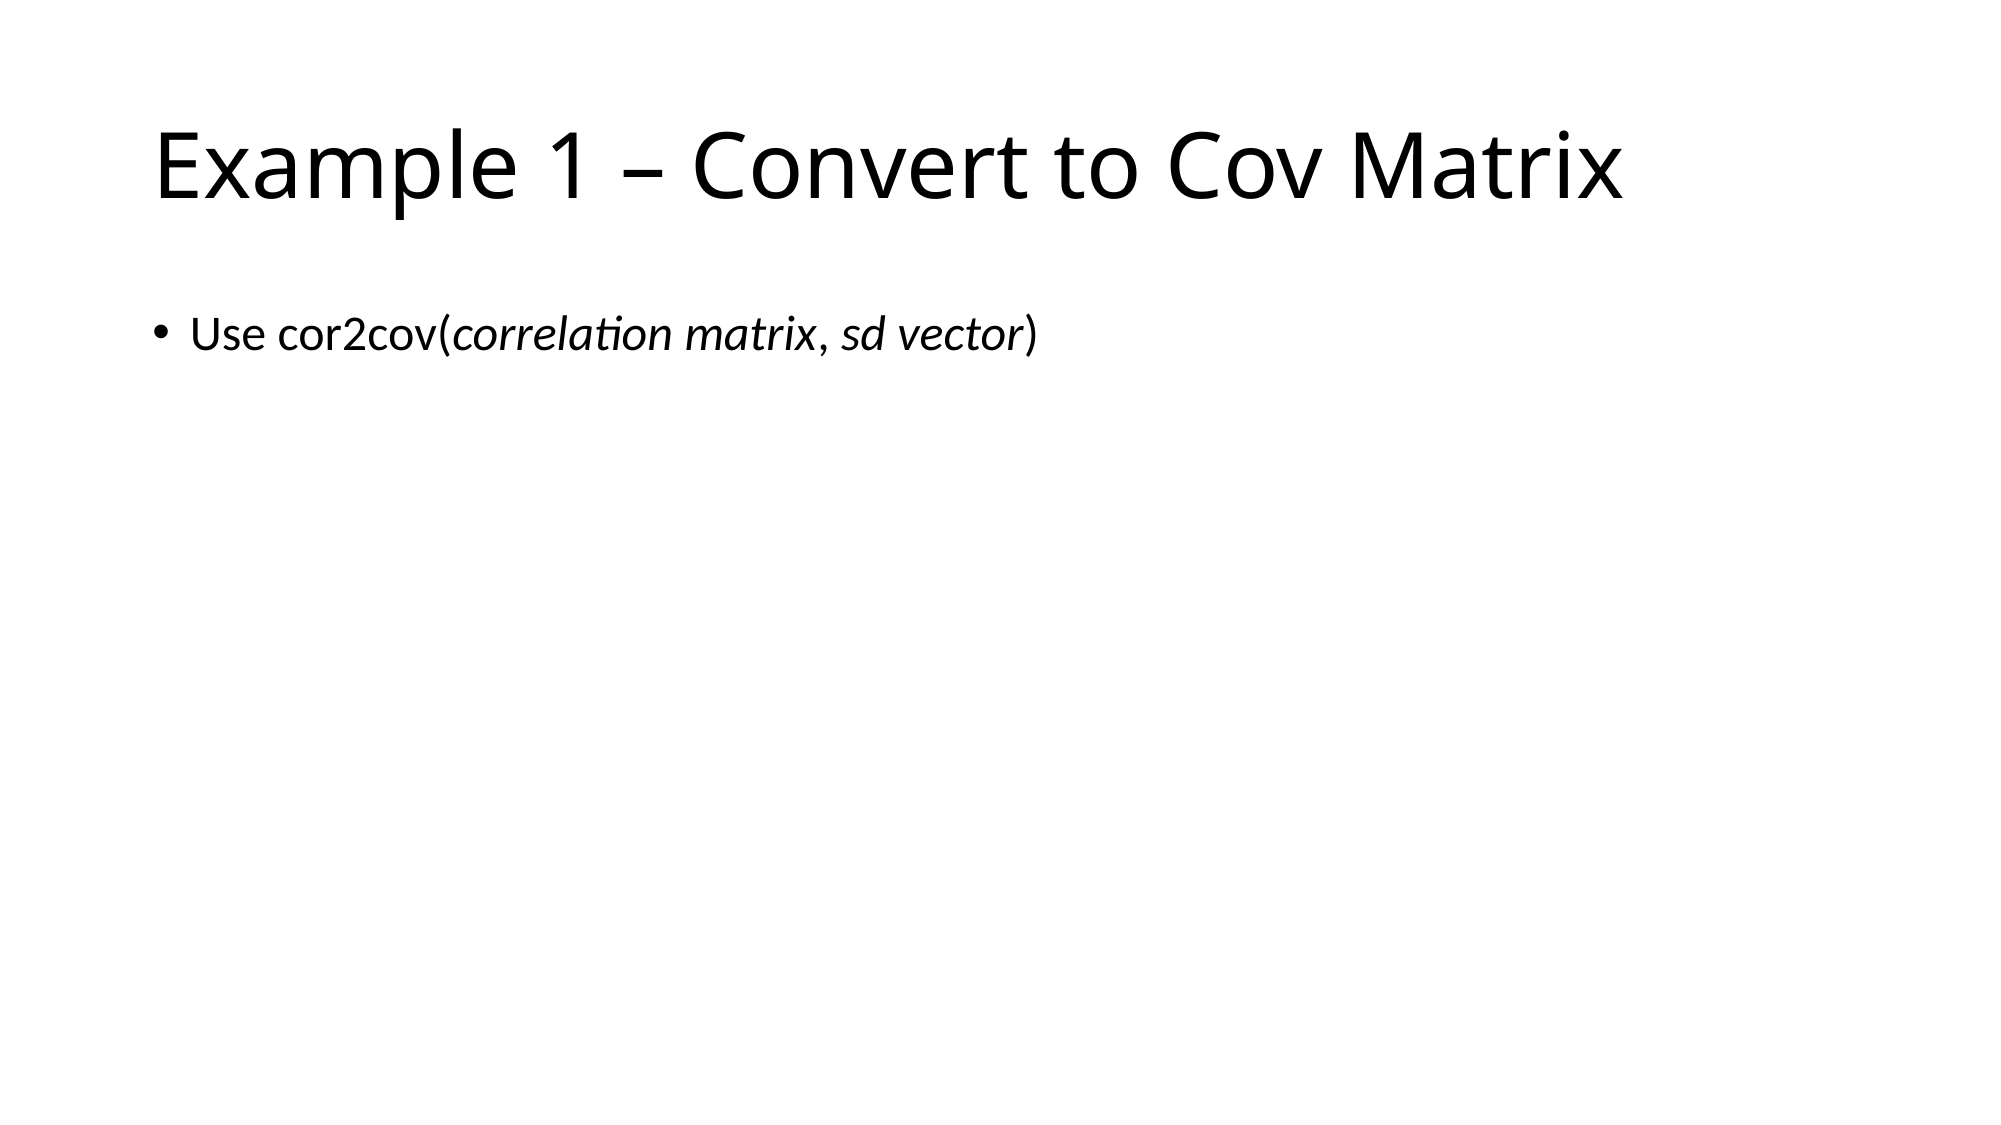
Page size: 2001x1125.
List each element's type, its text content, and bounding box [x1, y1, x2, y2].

list Use cor2cov(correlation matrix, sd vector) [137, 299, 1863, 1014]
title Example 1 – Convert to Cov Matrix [137, 59, 1863, 278]
